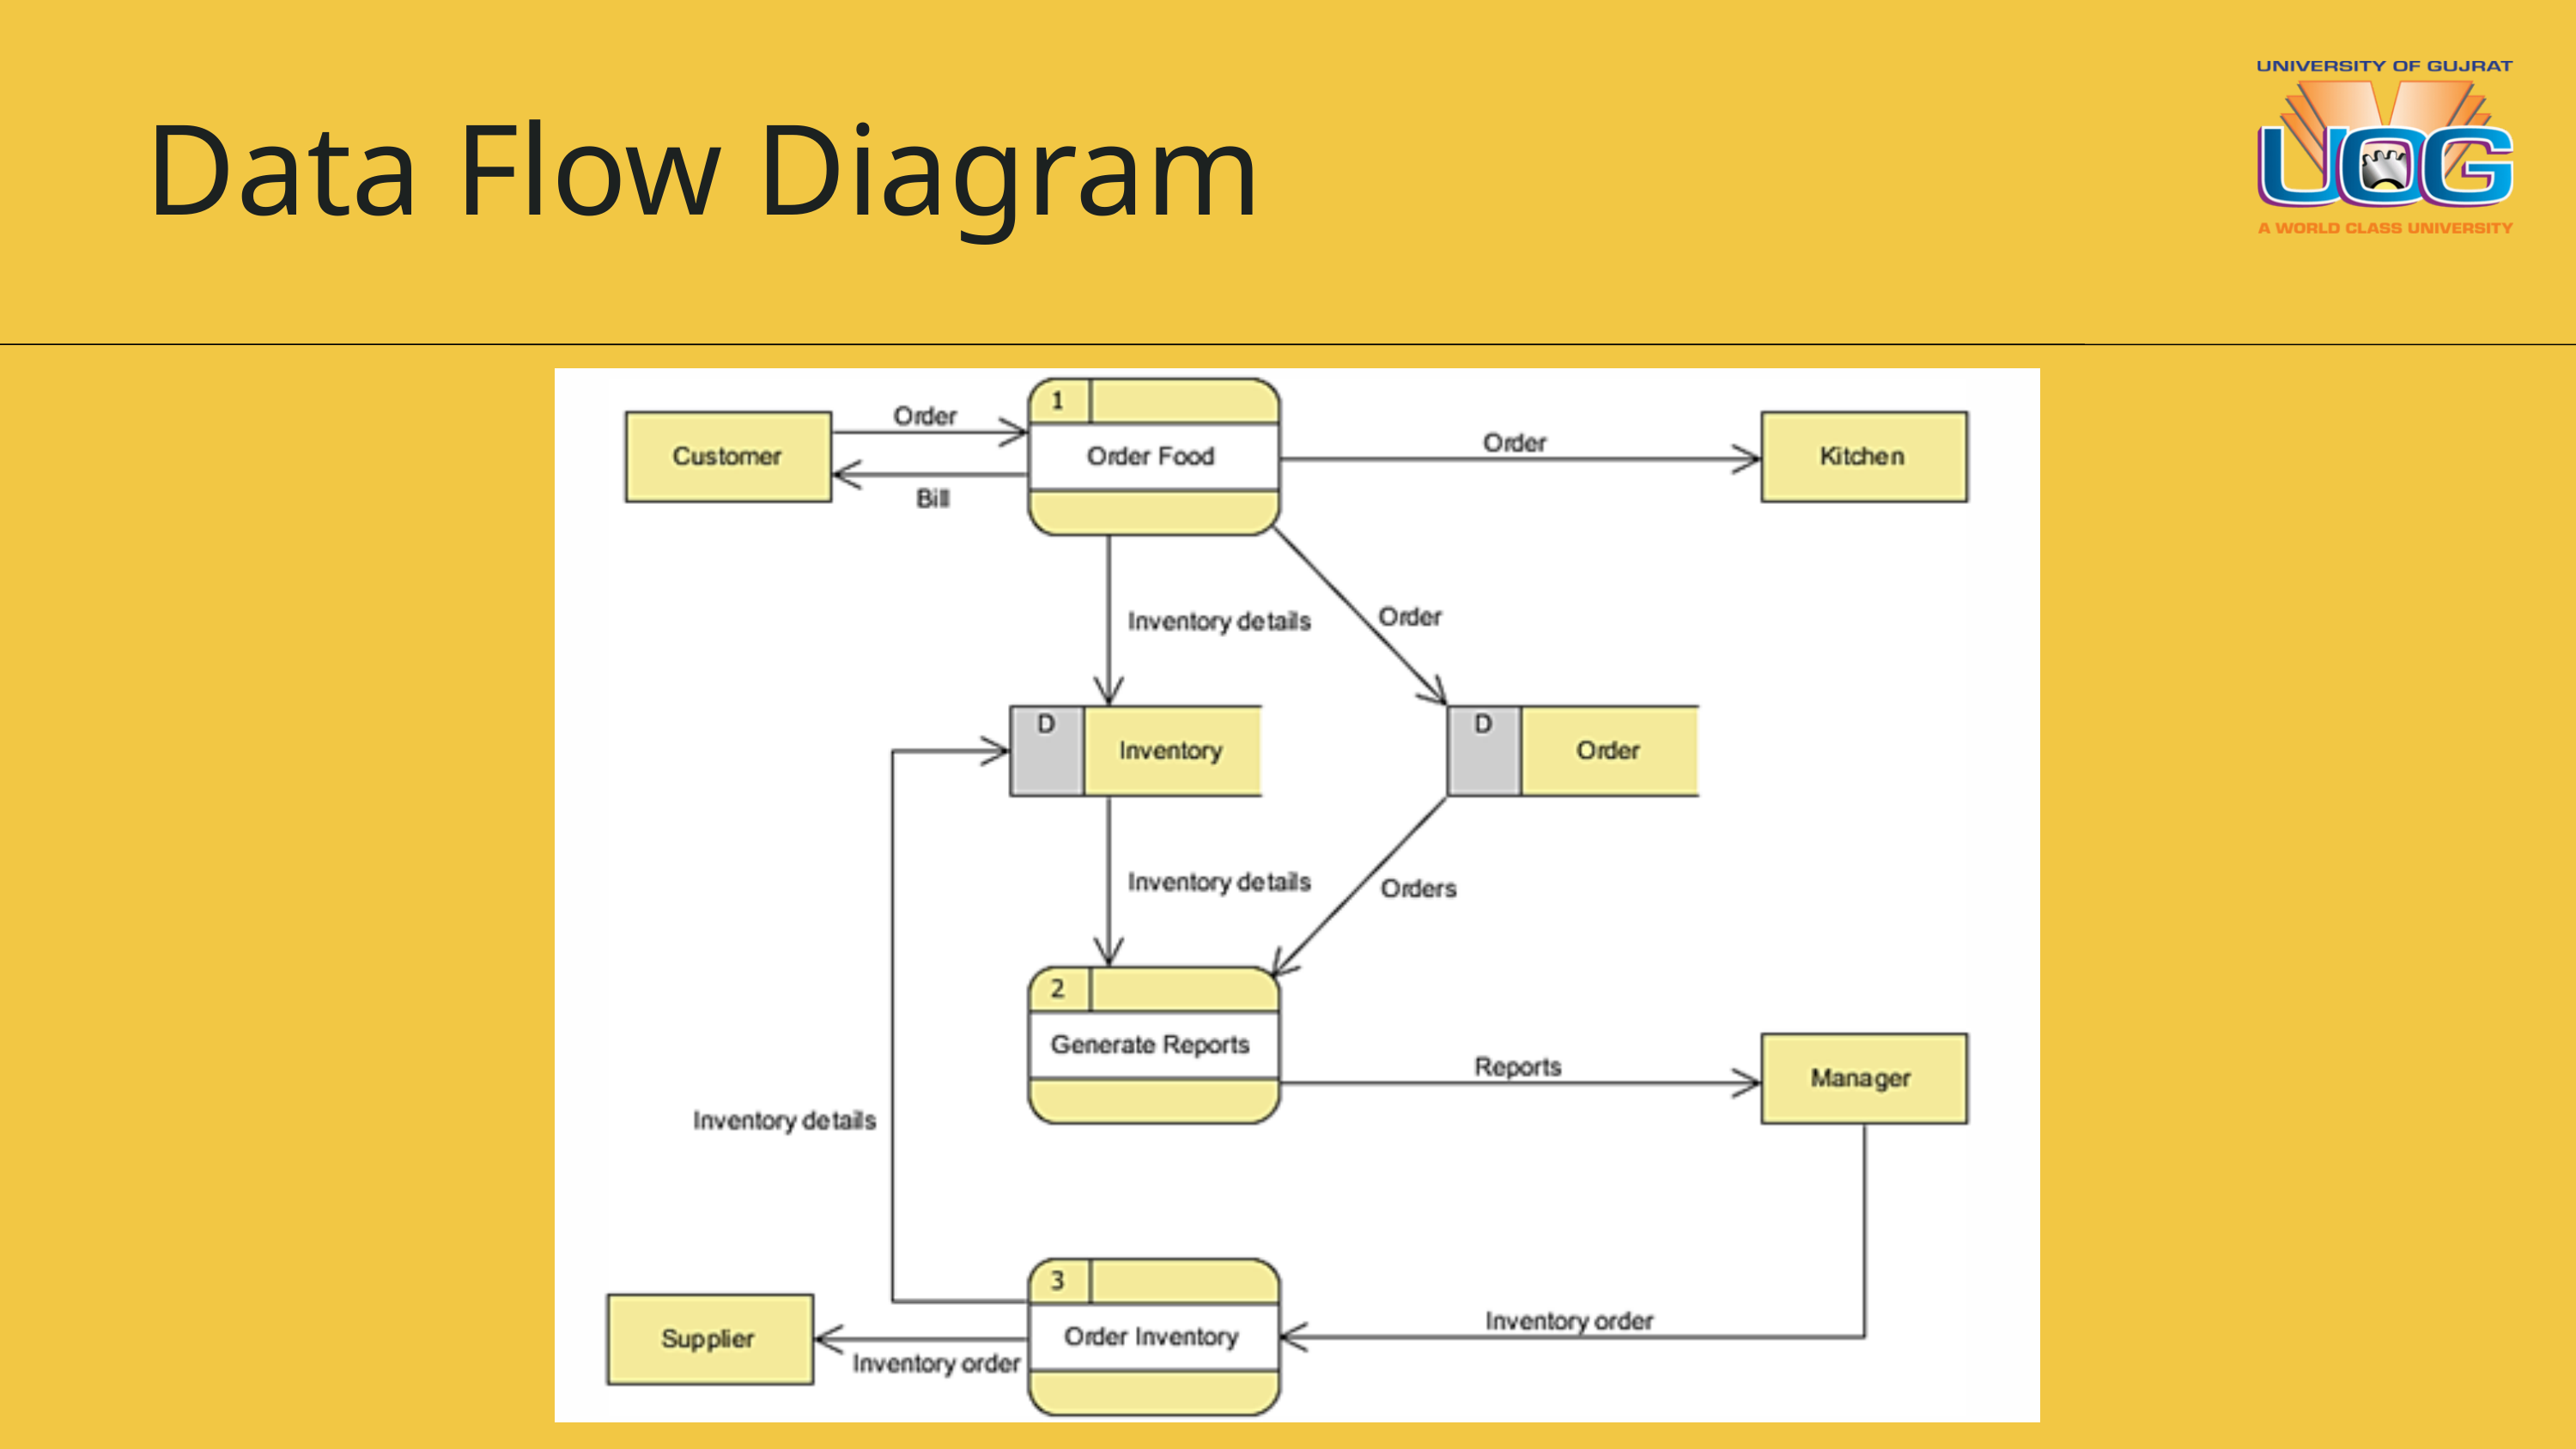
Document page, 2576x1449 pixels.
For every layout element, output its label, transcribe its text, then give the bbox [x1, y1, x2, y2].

text_box Data Flow Diagram [144, 89, 1548, 240]
text_box [555, 368, 2040, 1422]
text_box [2257, 61, 2514, 233]
